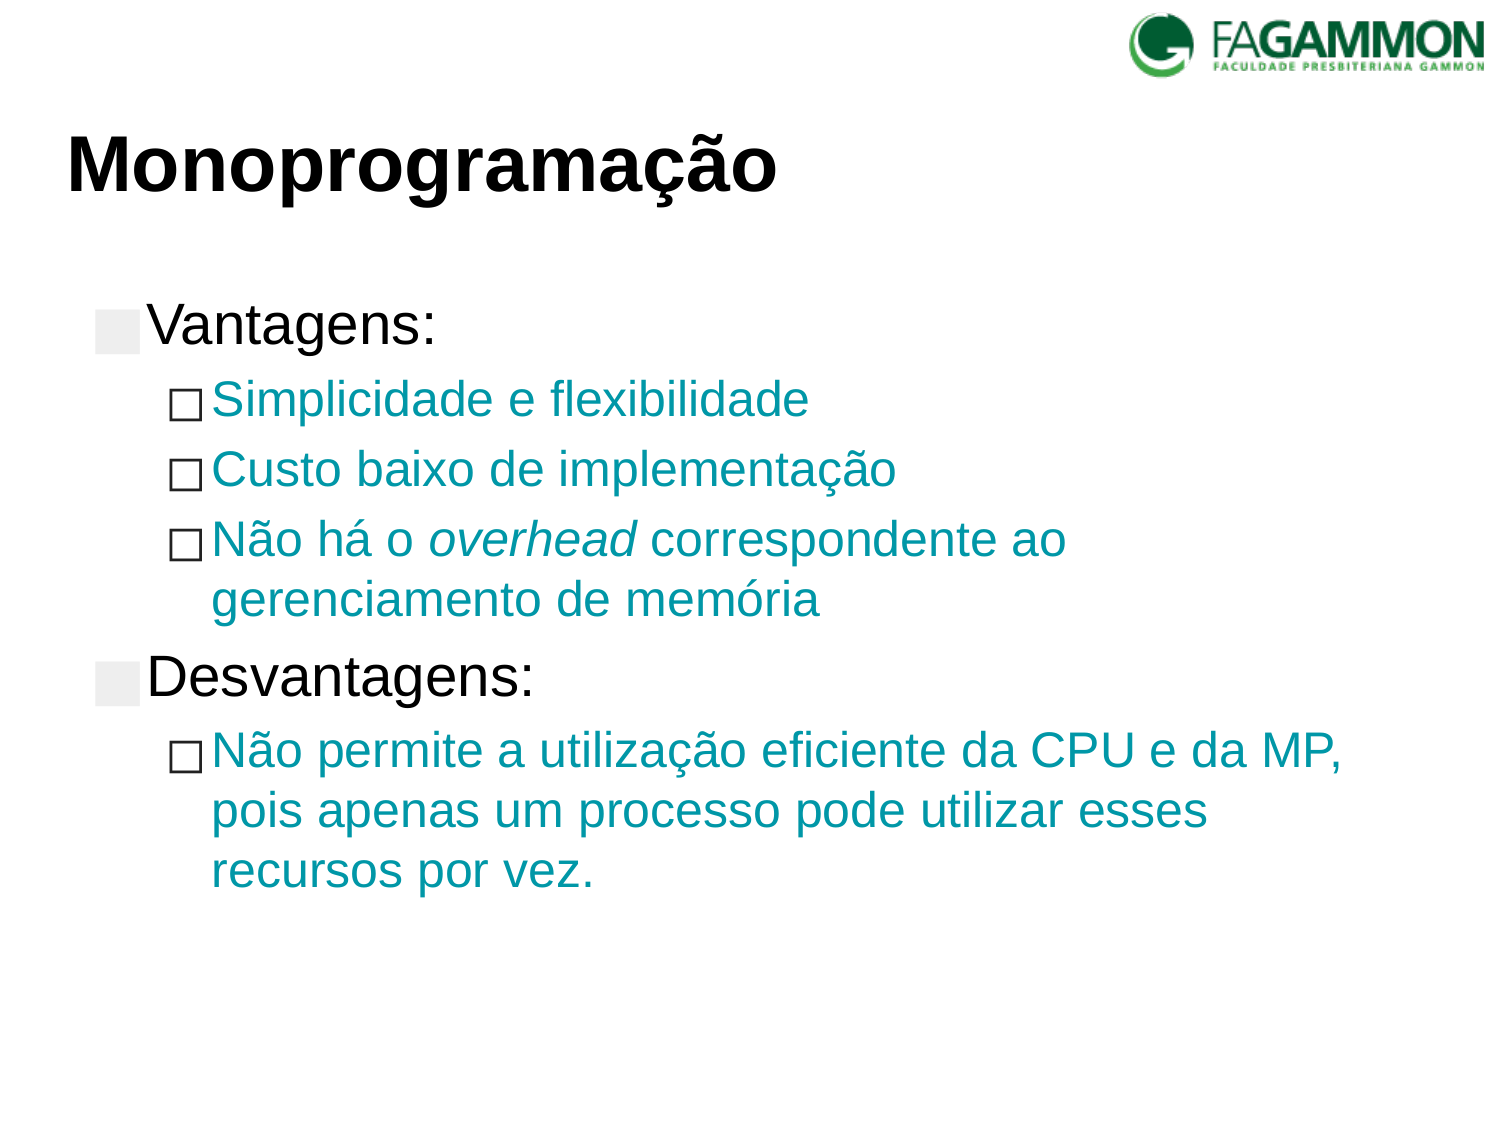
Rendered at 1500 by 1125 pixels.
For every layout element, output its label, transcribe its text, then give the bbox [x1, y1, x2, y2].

picture [1122, 8, 1490, 83]
title Monoprogramação [51, 97, 1449, 223]
list Vantagens: Simplicidade e flexibilidade Custo baixo de implementação Não há o overhead correspondente ao gerenciamento de memória Desvantagens: Não permite a utilização eficiente da CPU e da MP, pois apenas um processo pode utilizar esses recursos por vez. [75, 278, 1425, 1035]
